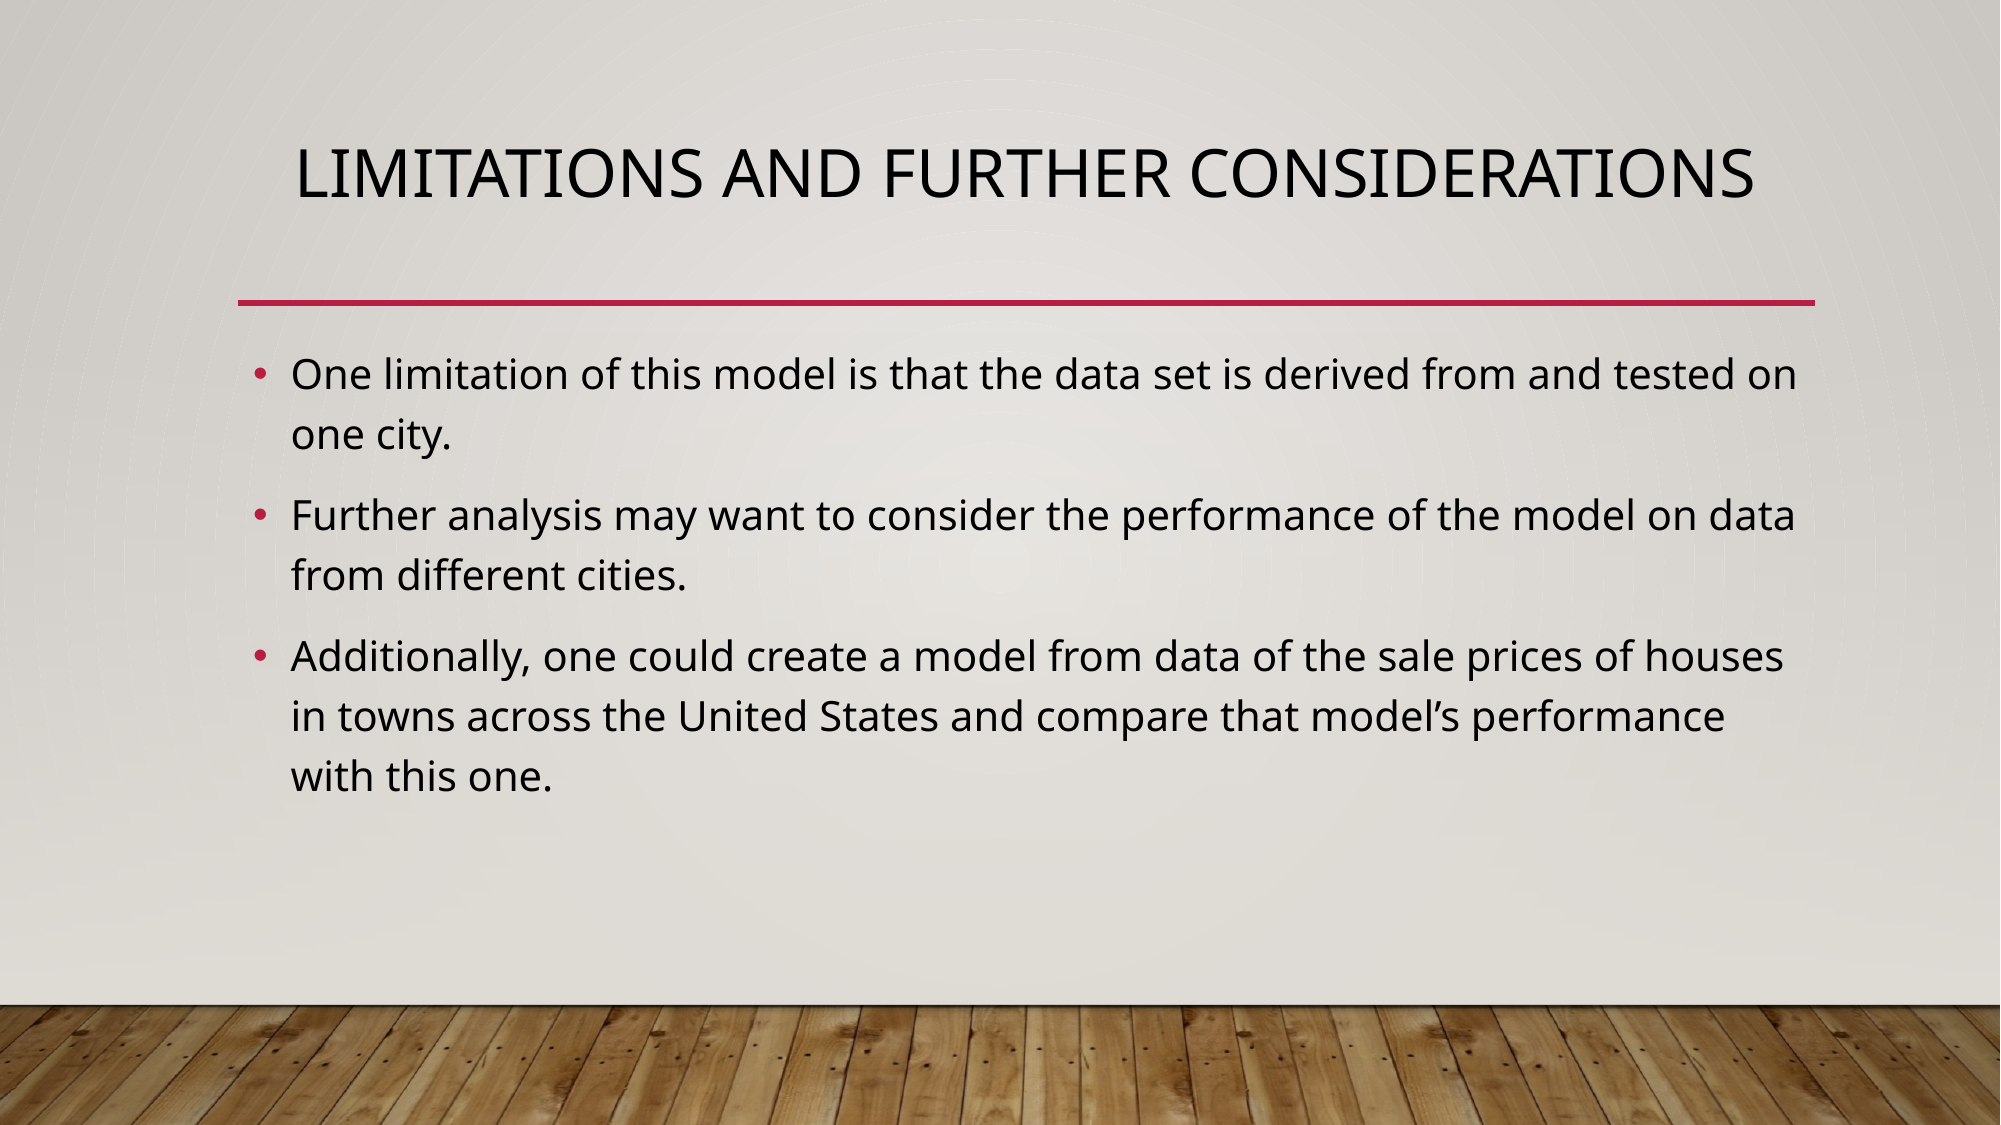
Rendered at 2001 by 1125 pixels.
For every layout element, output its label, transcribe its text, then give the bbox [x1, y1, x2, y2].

list One limitation of this model is that the data set is derived from and tested on one city. Further analysis may want to consider the performance of the model on data from different cities. Additionally, one could create a model from data of the sale prices of houses in towns across the United States and compare that model’s performance with this one. [238, 330, 1814, 897]
title Limitations and further considerations [238, 131, 1814, 305]
picture [0, 1005, 2000, 1125]
